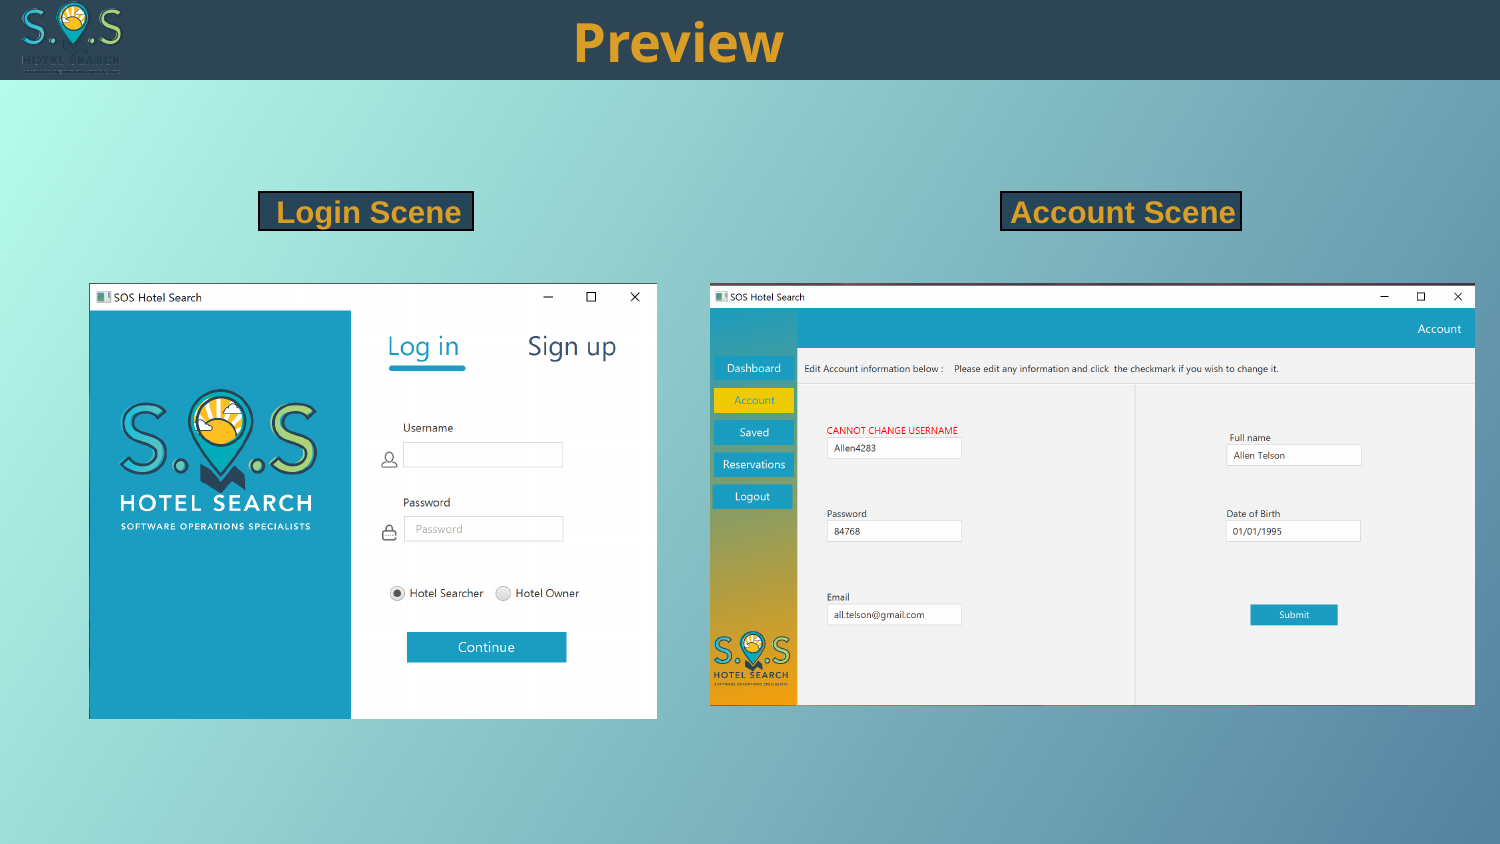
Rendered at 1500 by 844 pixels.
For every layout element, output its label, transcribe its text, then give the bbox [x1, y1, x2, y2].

picture [709, 283, 1475, 706]
picture [89, 283, 657, 719]
text_box Account Scene [1001, 192, 1241, 230]
text_box Preview [572, 8, 902, 75]
picture [15, 0, 130, 80]
text_box Login Scene [259, 192, 474, 230]
